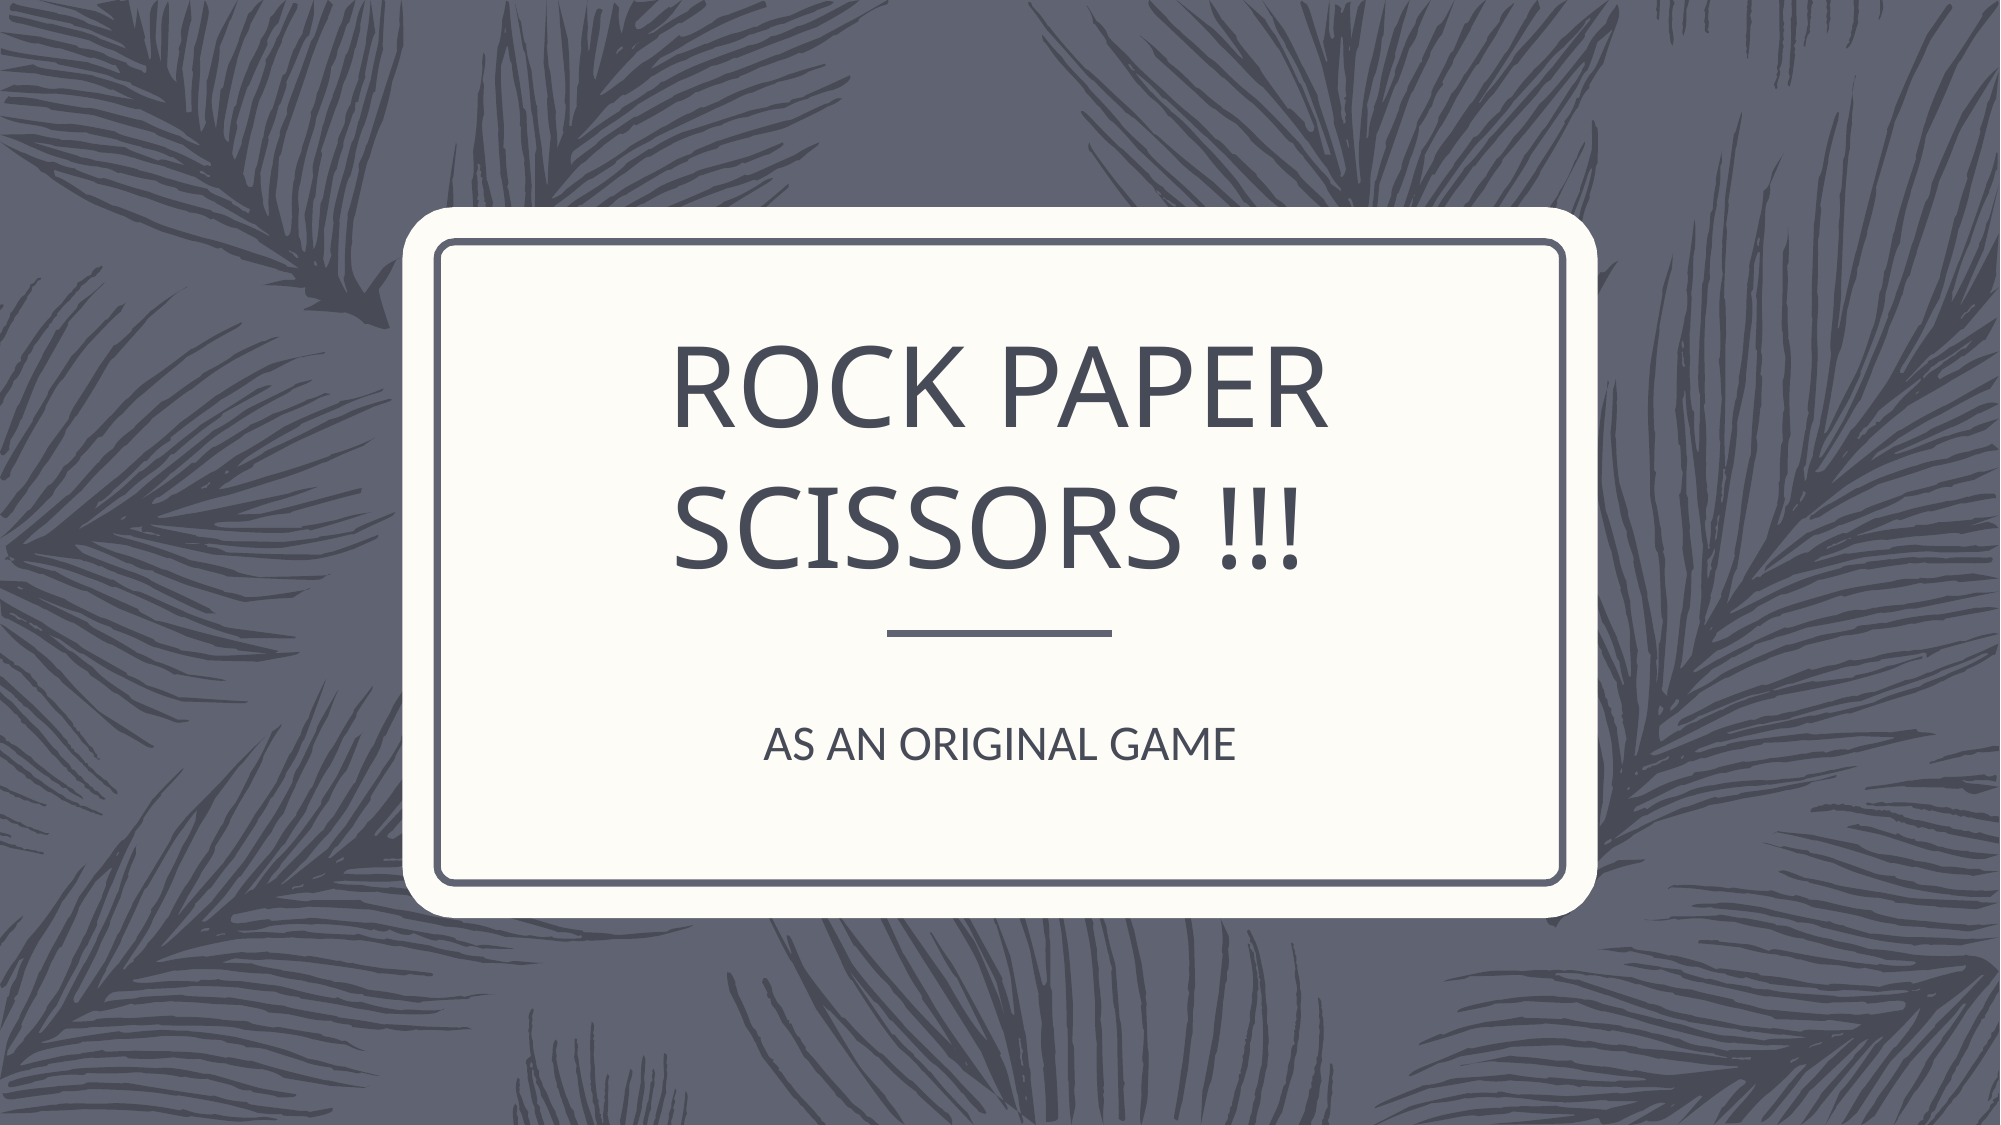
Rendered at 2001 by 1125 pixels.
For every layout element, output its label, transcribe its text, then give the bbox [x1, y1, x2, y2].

title ROCK PAPER SCISSORS !!! [518, 300, 1480, 603]
list AS AN ORIGINAL GAME [625, 685, 1375, 856]
